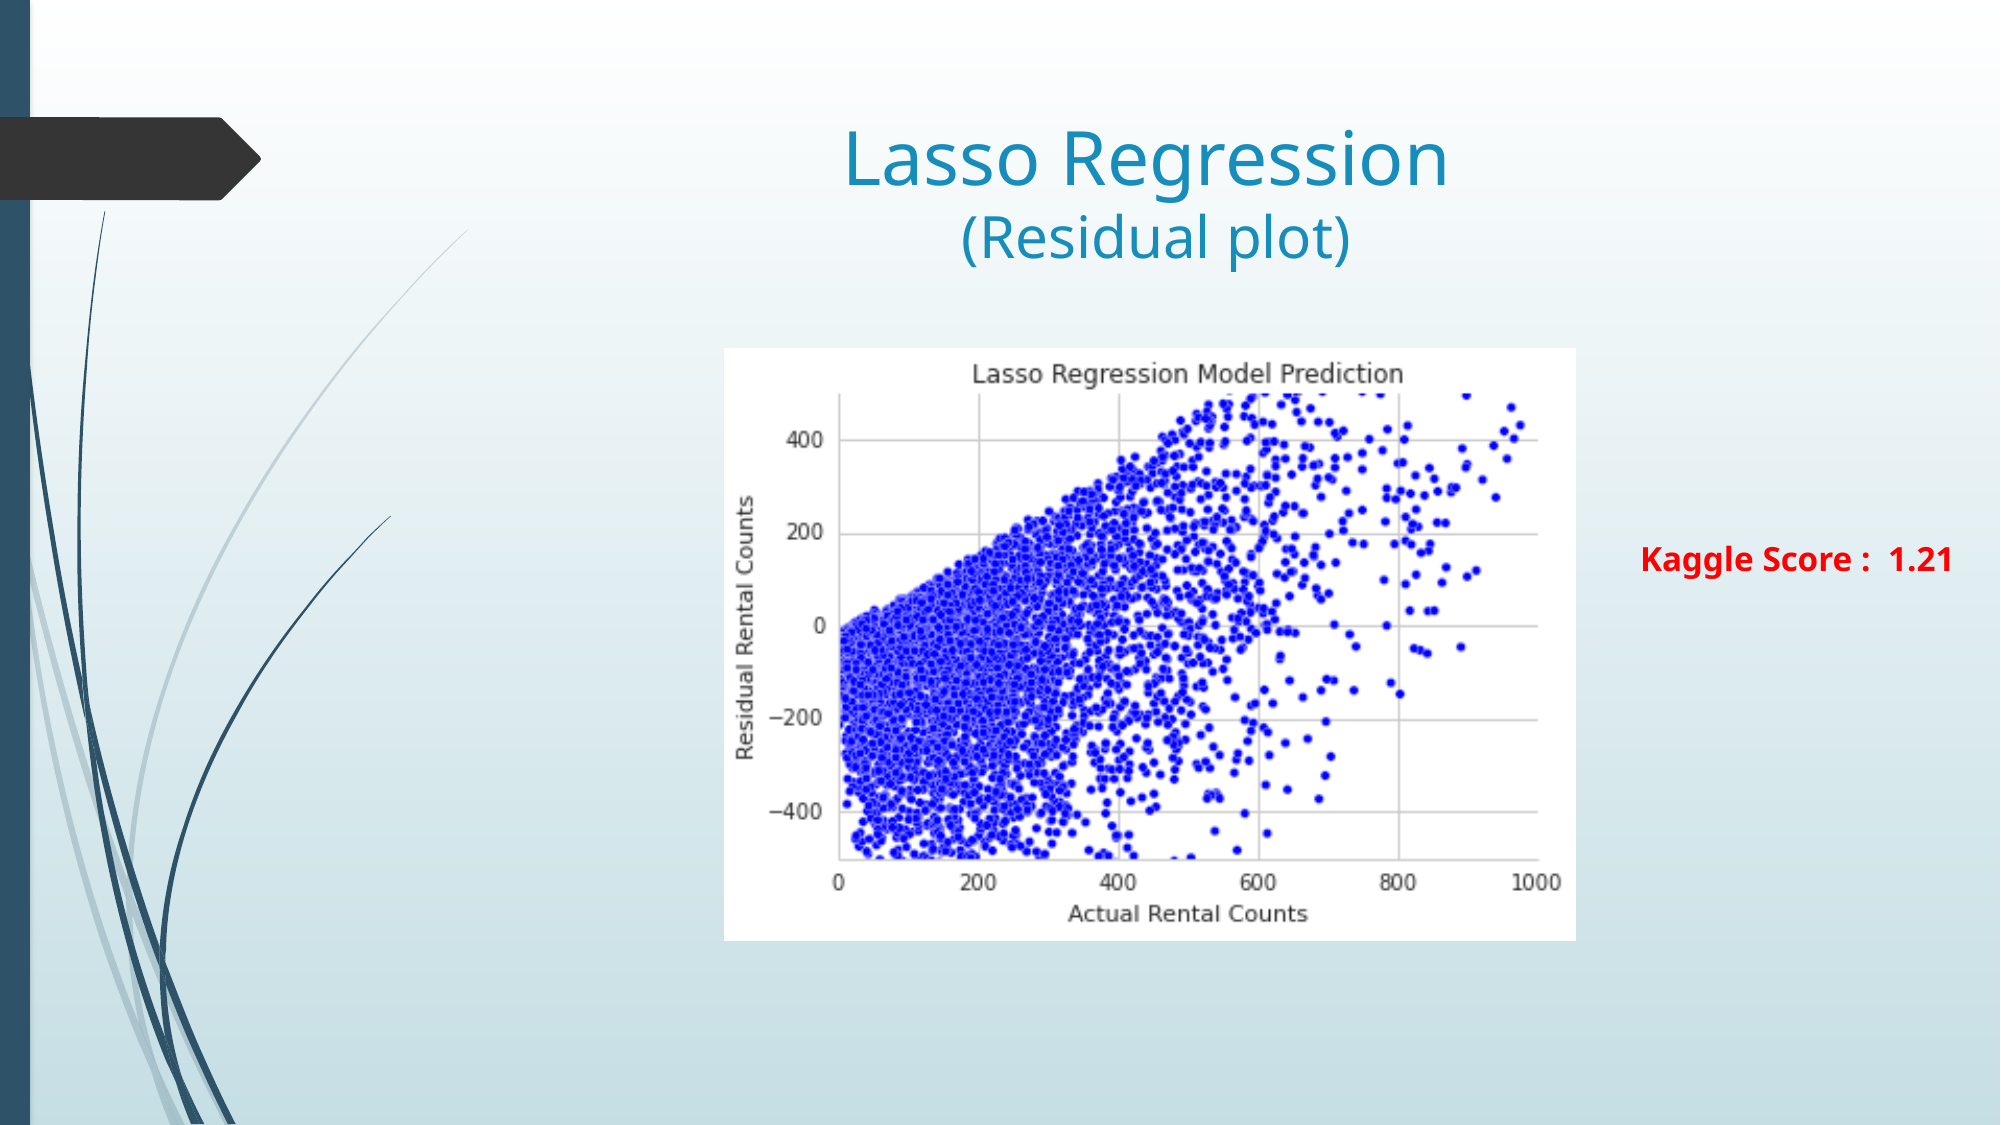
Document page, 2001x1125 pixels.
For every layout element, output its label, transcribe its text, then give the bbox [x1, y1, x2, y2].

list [724, 348, 1576, 941]
title Lasso Regression (Residual plot) [425, 102, 1888, 313]
text_box Kaggle Score : 1.21 [1578, 530, 2000, 586]
